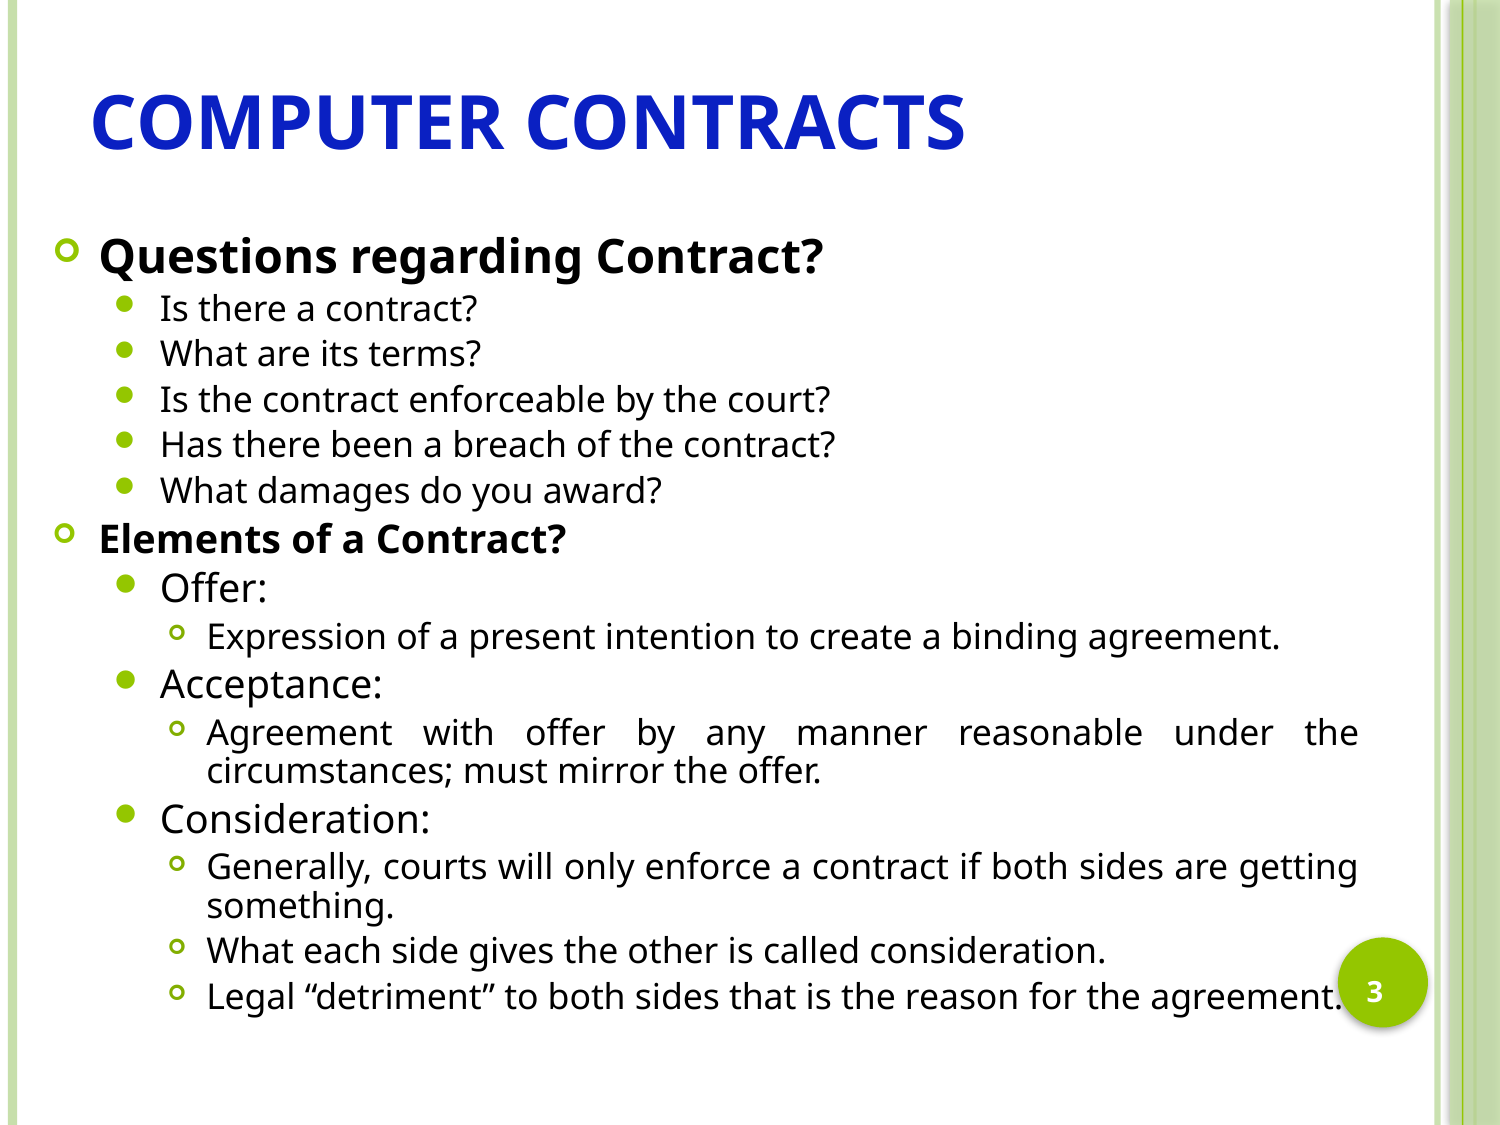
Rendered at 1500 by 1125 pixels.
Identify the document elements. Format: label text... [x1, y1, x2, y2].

slide_number 3 [1325, 950, 1425, 1036]
list Questions regarding Contract? Is there a contract? What are its terms? Is the contract enforceable by the court? Has there been a breach of the contract? What damages do you award? Elements of a Contract? Offer: Expression of a present intention to create a binding agreement. Acceptance: Agreement with offer by any manner reasonable under the circumstances; must mirror the offer. Consideration: Generally, courts will only enforce a contract if both sides are getting something. What each side gives the other is called consideration. Legal “detriment” to both sides that is the reason for the agreement. [37, 224, 1375, 1025]
title Computer Contracts [75, 62, 1425, 172]
